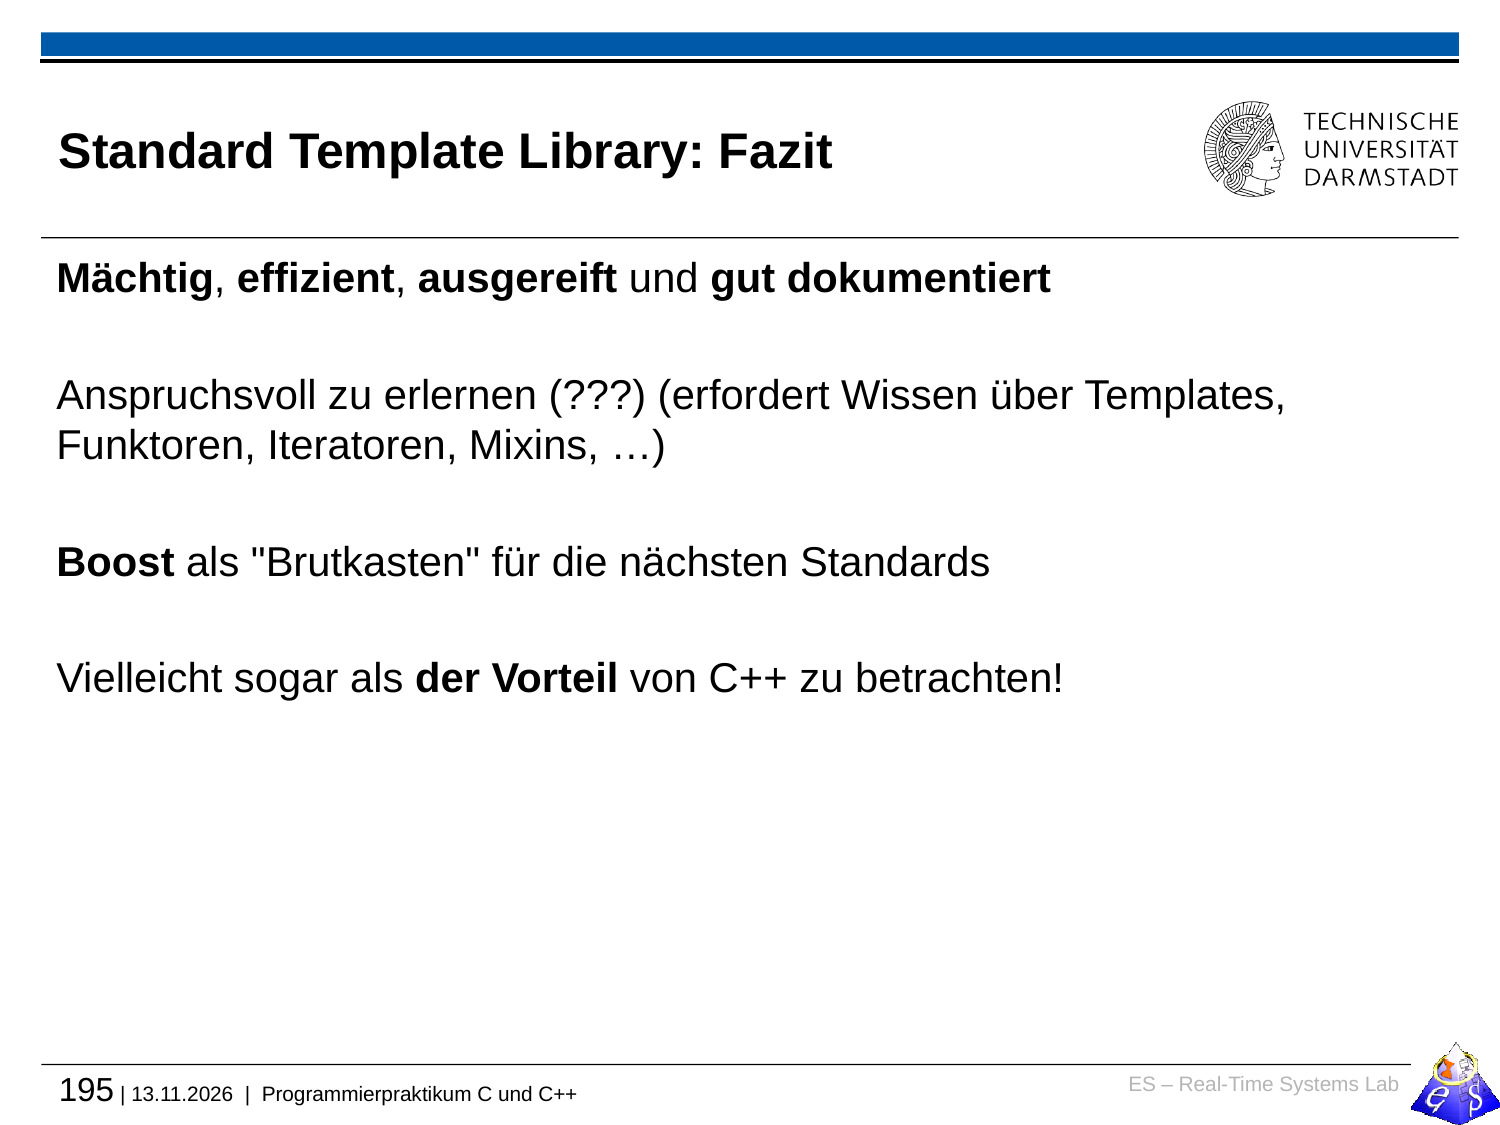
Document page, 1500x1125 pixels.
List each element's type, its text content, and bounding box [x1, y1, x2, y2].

list Mächtig, effizient, ausgereift und gut dokumentiert Anspruchsvoll zu erlernen (???) (erfordert Wissen über Templates, Funktoren, Iteratoren, Mixins, …) Boost als "Brutkasten" für die nächsten Standards Vielleicht sogar als der Vorteil von C++ zu betrachten! [41, 243, 1459, 1059]
title Standard Template Library: Fazit [58, 80, 1187, 218]
picture [1187, 84, 1483, 214]
picture [1411, 1041, 1500, 1125]
